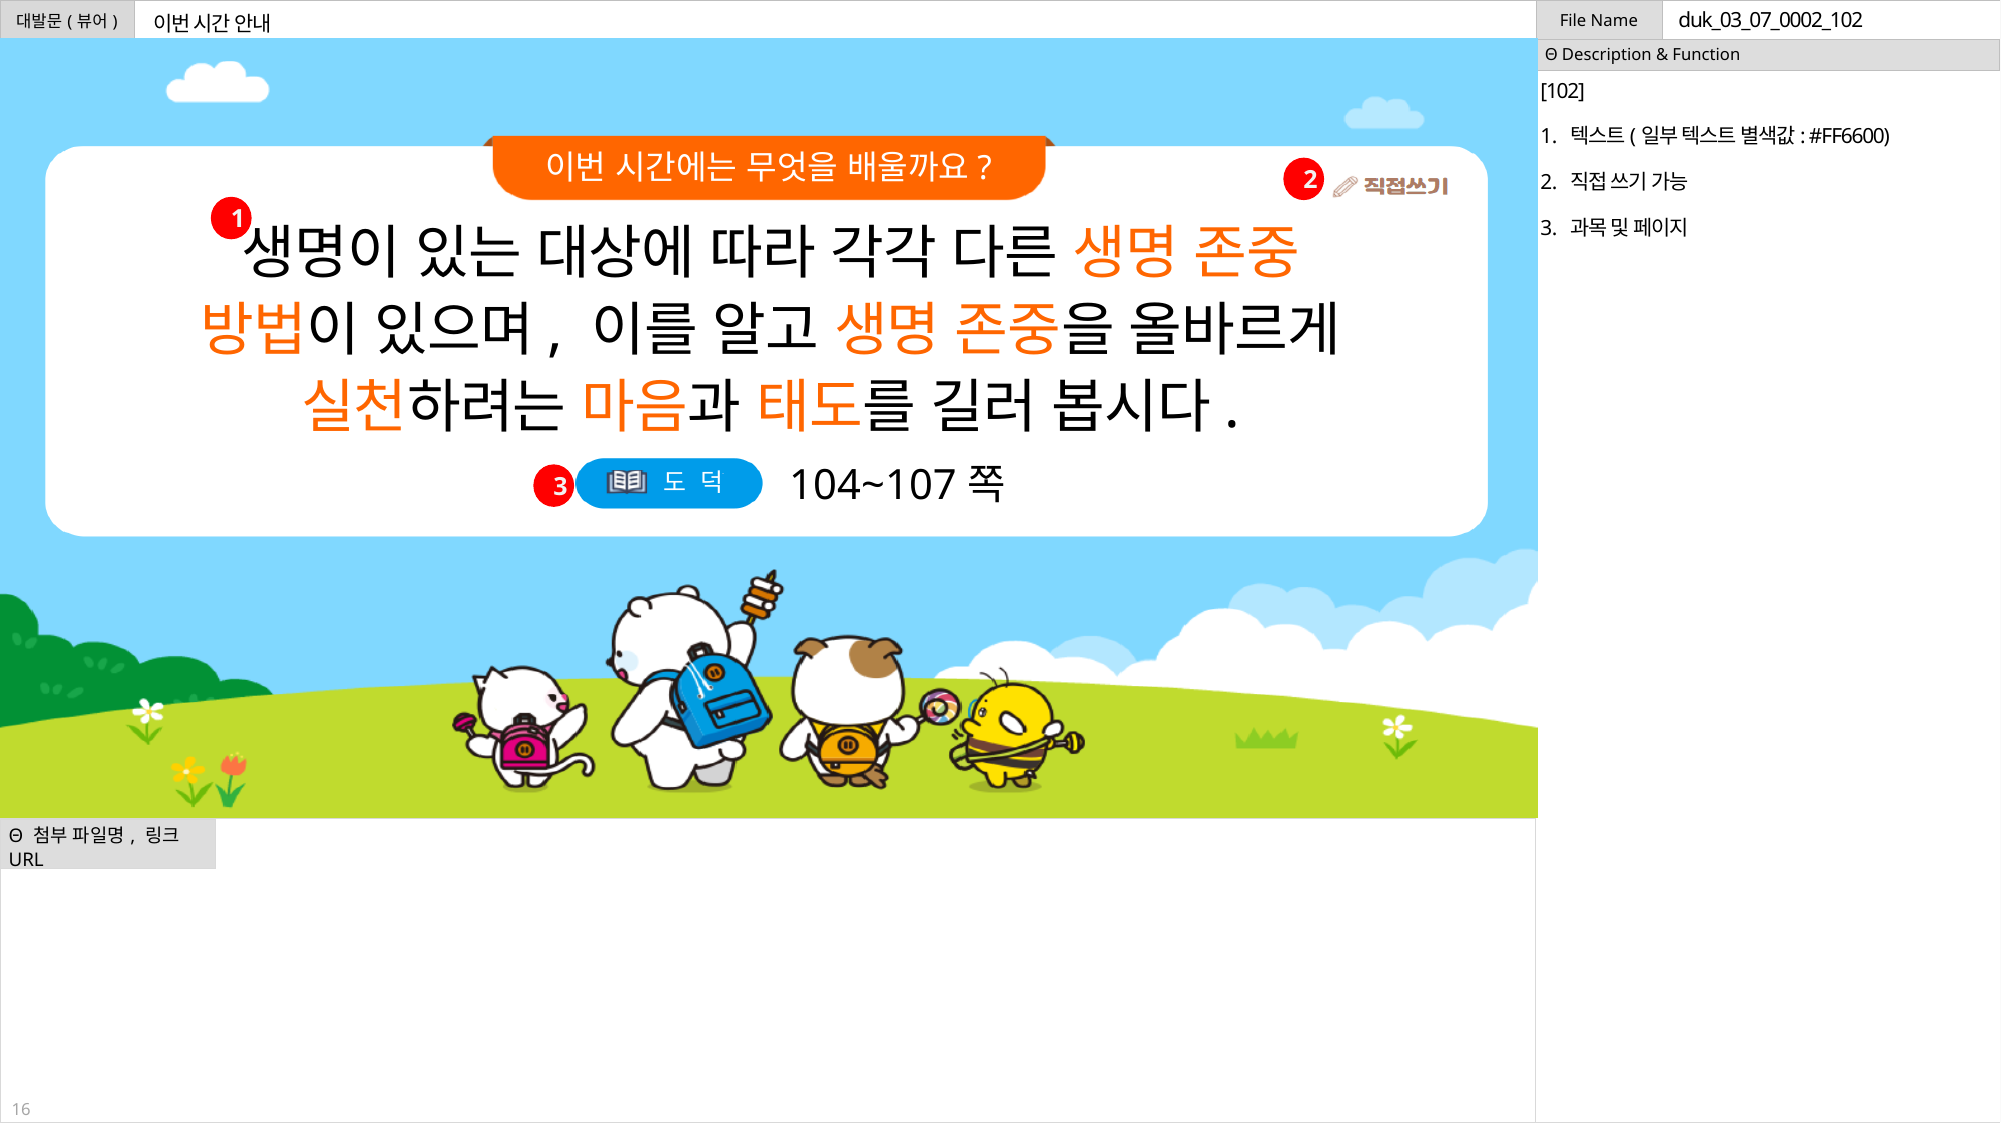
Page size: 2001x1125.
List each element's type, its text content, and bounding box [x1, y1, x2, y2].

list [102] 텍스트(일부 텍스트 별색값: #FF6600) 직접 쓰기 가능 과목 및 페이지 [1534, 71, 2000, 669]
list 104~107쪽 [763, 447, 1032, 524]
text_box 2 [1283, 157, 1325, 201]
list 생명이 있는 대상에 따라 각각 다른 생명 존중 방법이 있으며, 이를 알고 생명 존중을 올바르게 실천하려는 마음과 태도를 길러 봅시다. [102, 236, 1439, 431]
picture [0, 38, 1538, 818]
text_box 3 [533, 464, 575, 507]
list 이번 시간 안내 [135, 0, 1535, 38]
text_box 1 [210, 196, 252, 240]
list duk_03_07_0002_102 [1660, 0, 2000, 39]
